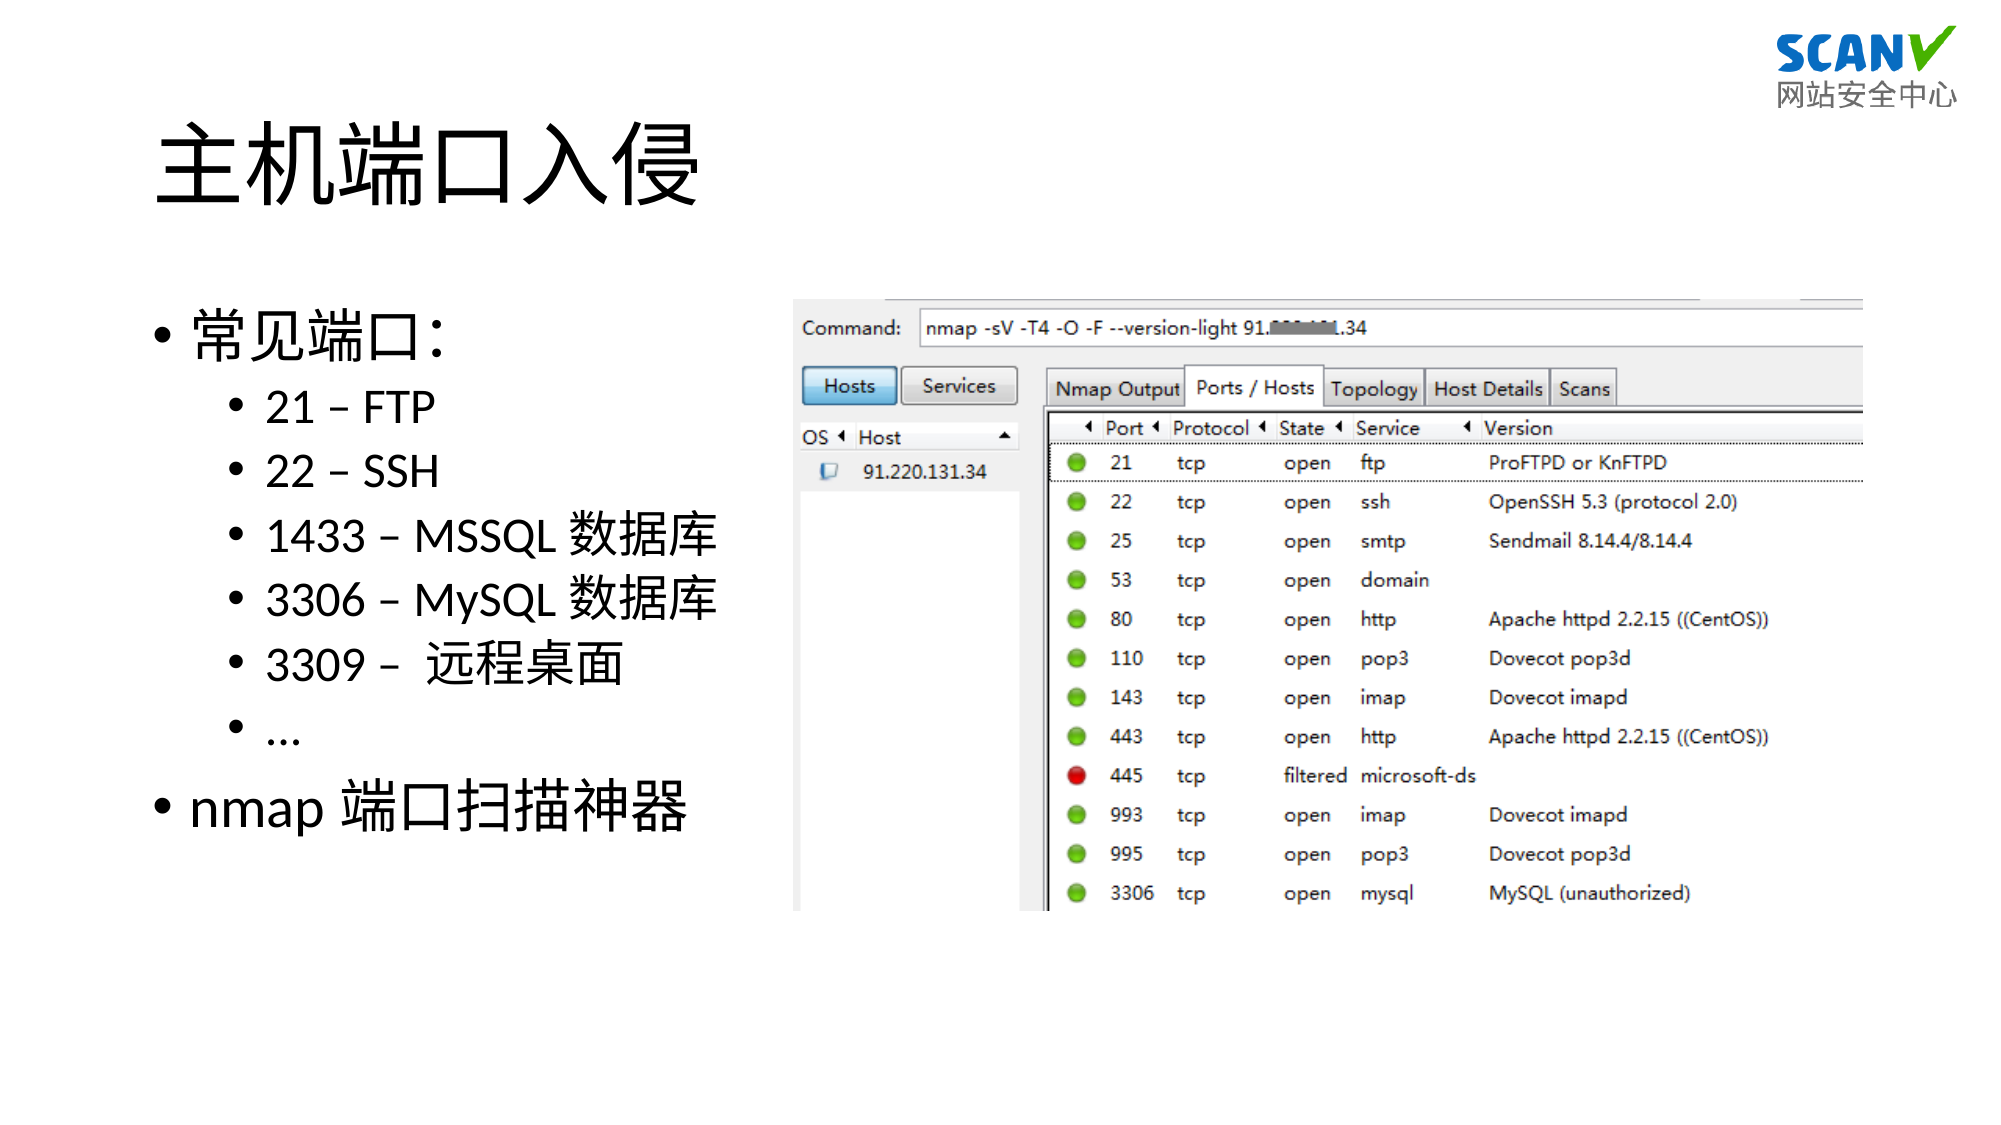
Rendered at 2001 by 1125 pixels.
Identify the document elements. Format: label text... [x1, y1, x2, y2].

list 常见端口： 21 – FTP 22 – SSH 1433 – MSSQL数据库 3306 – MySQL数据库 3309 – 远程桌面 ... nmap端口扫描神器 [137, 299, 1863, 1014]
title 主机端口入侵 [137, 59, 1863, 278]
picture [1733, 0, 2000, 134]
picture [793, 299, 1863, 911]
